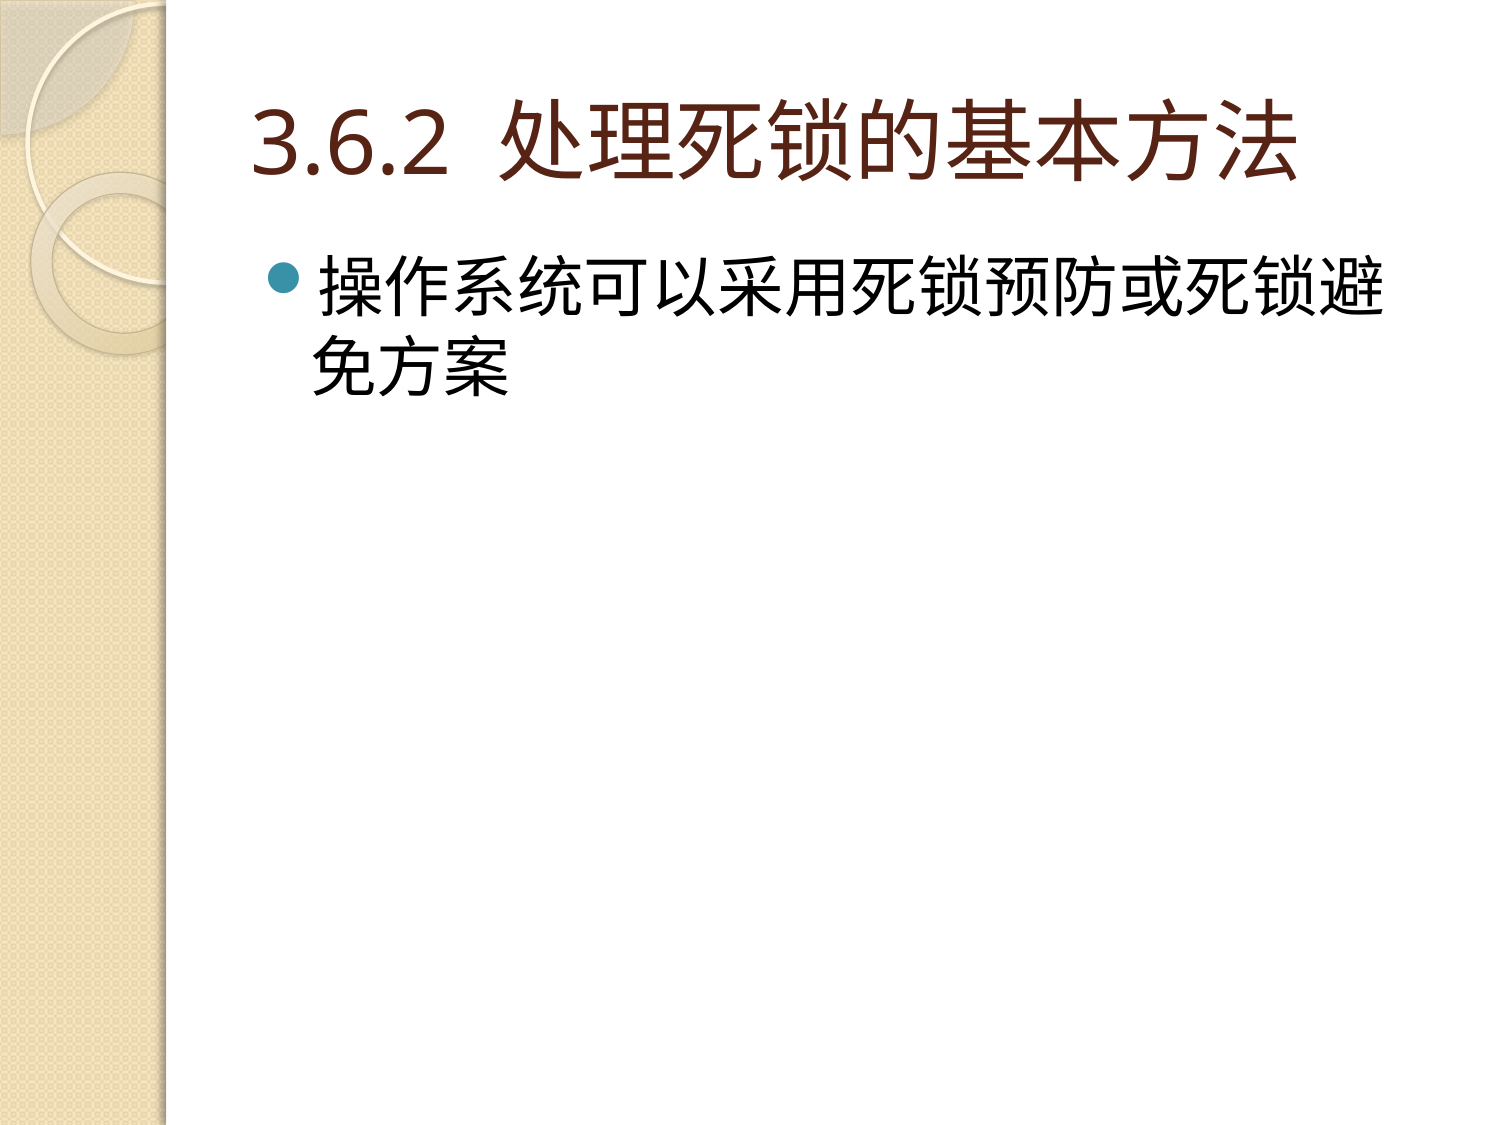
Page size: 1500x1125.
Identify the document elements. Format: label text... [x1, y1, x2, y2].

title 3.6.2 处理死锁的基本方法 [235, 45, 1466, 233]
list 操作系统可以采用死锁预防或死锁避免方案 [235, 237, 1466, 1025]
